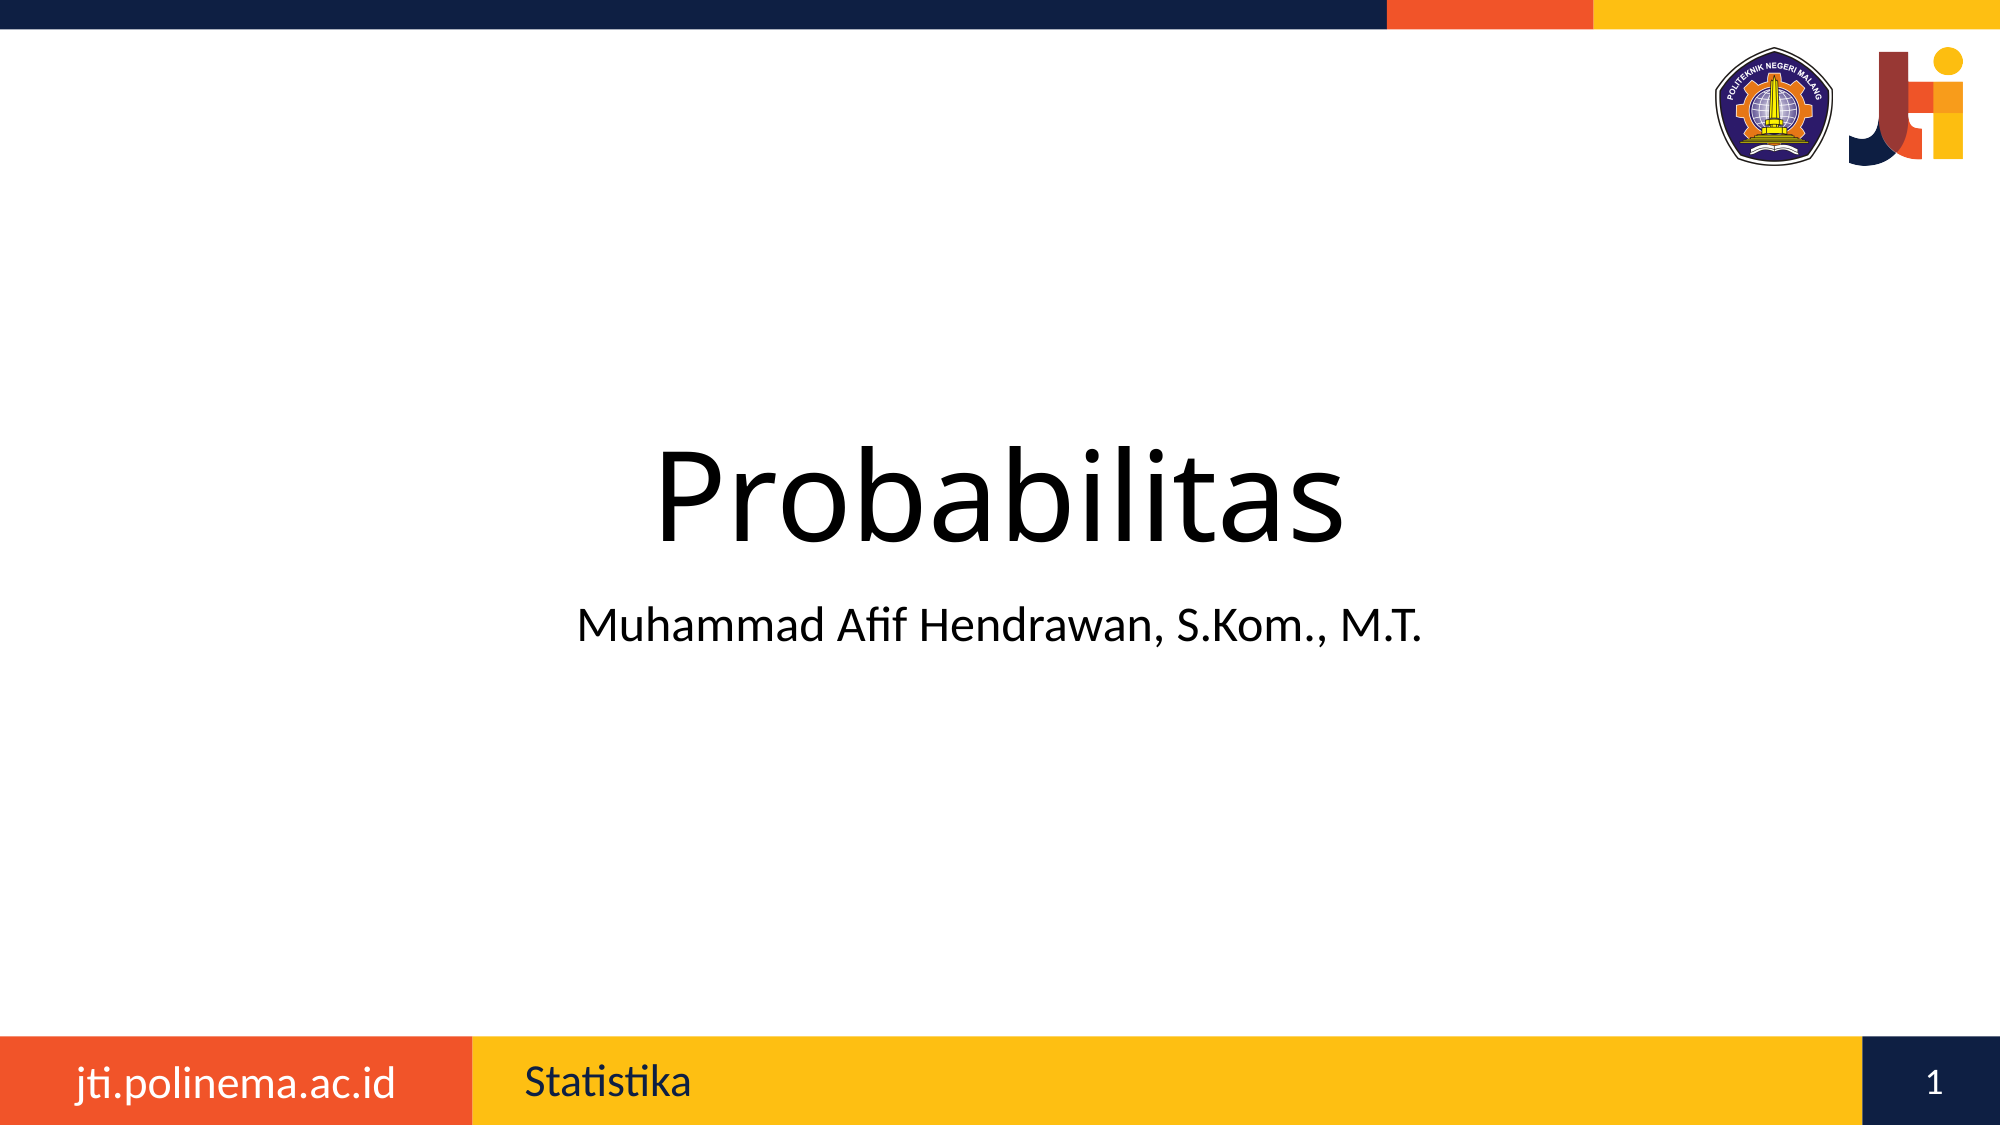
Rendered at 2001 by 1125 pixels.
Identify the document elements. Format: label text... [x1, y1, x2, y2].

picture [1715, 47, 1833, 166]
title Probabilitas [249, 184, 1750, 576]
slide_number 1 [1888, 1049, 1980, 1110]
subtitle Muhammad Afif Hendrawan, S.Kom., M.T. [249, 590, 1750, 863]
